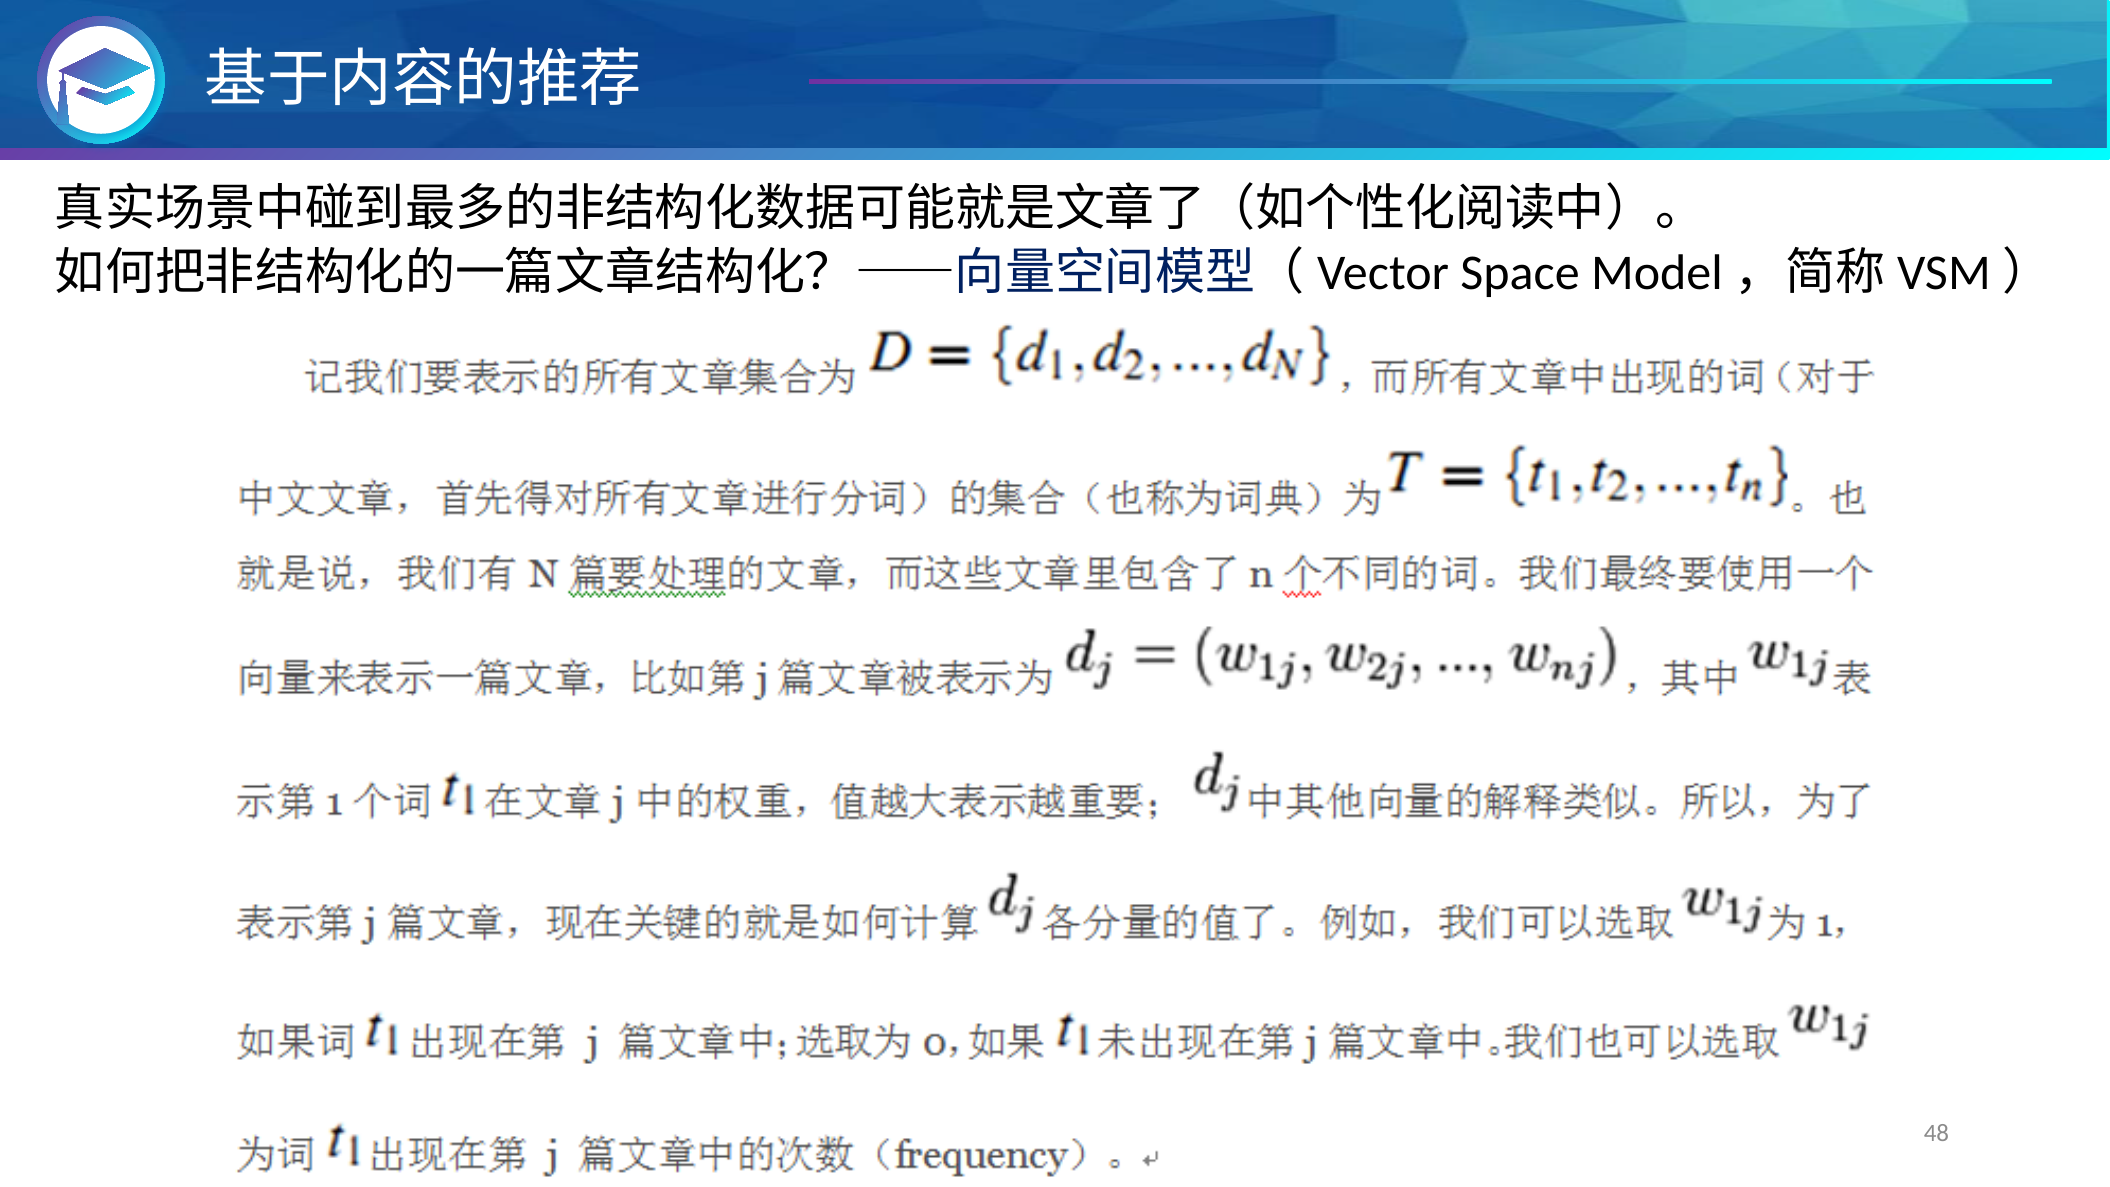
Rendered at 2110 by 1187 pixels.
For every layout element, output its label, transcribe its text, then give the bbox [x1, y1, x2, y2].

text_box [0, 0, 2110, 160]
slide_number 48 [1879, 1099, 1965, 1163]
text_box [37, 16, 165, 144]
text_box 真实场景中碰到最多的非结构化数据可能就是文章了（如个性化阅读中）。 如何把非结构化的一篇文章结构化？——向量空间模型（Vector Space Model，简称VSM） [47, 168, 2100, 381]
picture [234, 320, 1879, 1181]
